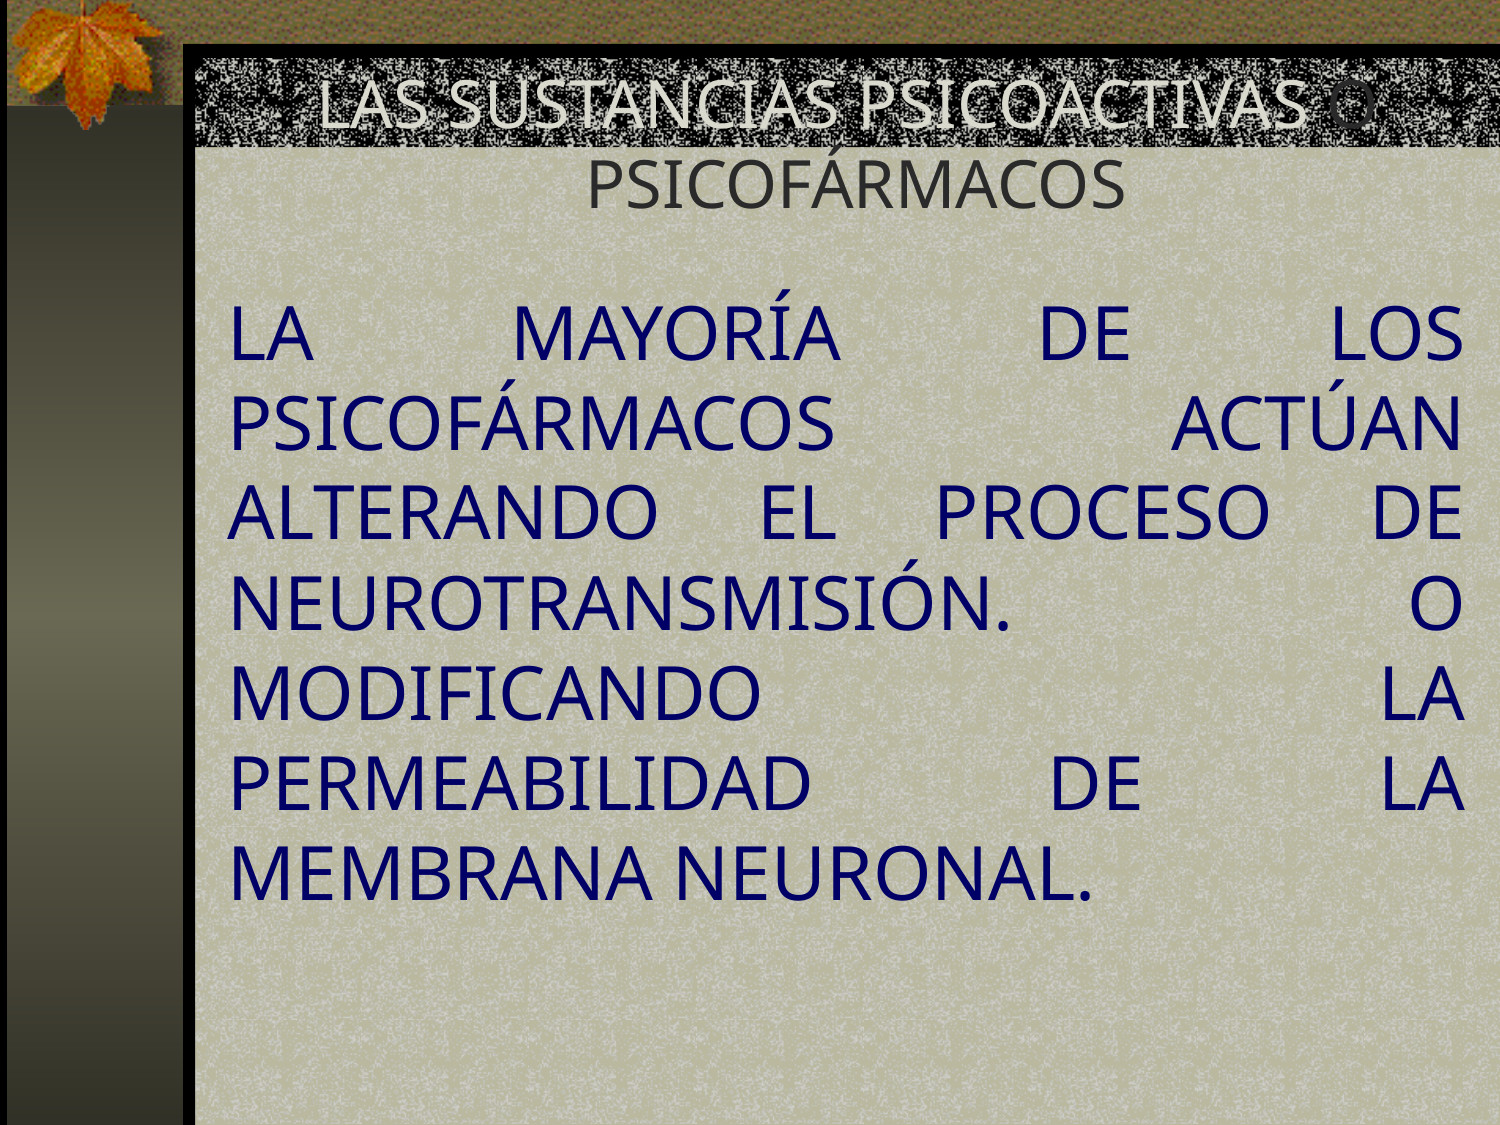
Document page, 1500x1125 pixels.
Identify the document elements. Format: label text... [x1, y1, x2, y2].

text_box LAS SUSTANCIAS PSICOACTIVAS O PSICOFÁRMACOS [212, 54, 1500, 230]
picture [196, 58, 1500, 1124]
picture [7, 0, 1500, 130]
title LA MAYORÍA DE LOS PSICOFÁRMACOS ACTÚAN ALTERANDO EL PROCESO DE NEUROTRANSMISIÓN. O MODIFICANDO LA PERMEABILIDAD DE LA MEMBRANA NEURONAL. [212, 275, 1482, 925]
